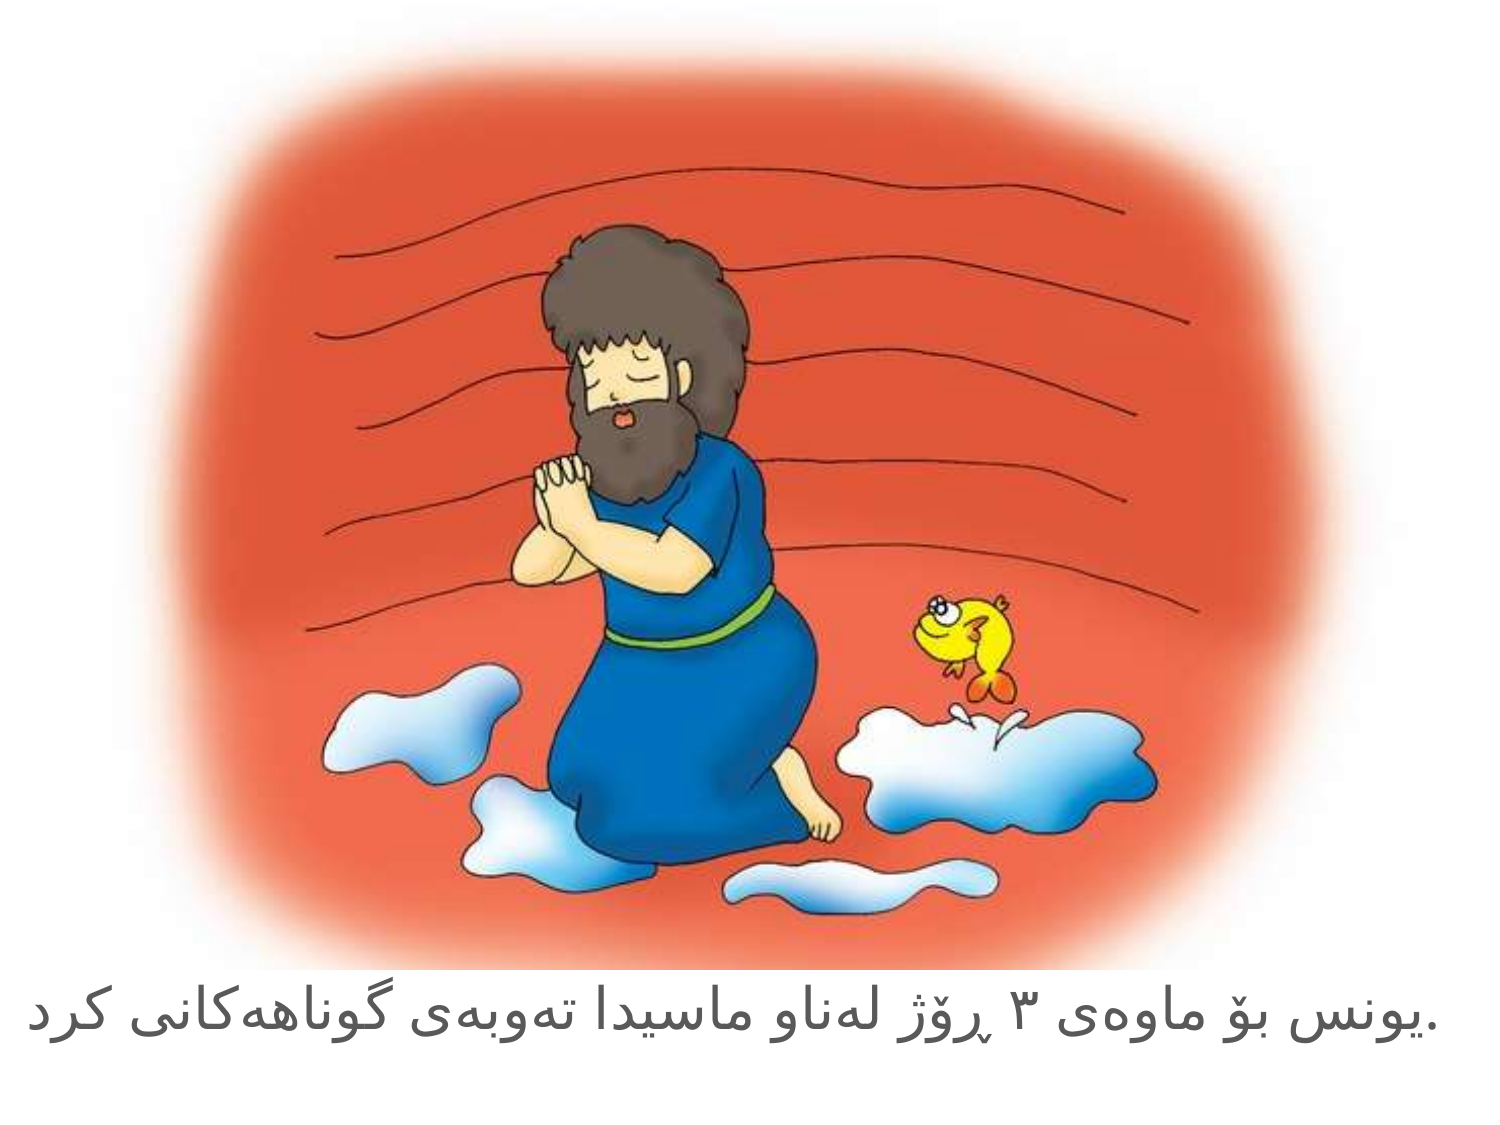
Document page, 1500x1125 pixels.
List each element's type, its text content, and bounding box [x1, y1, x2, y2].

picture [96, 5, 1413, 971]
text_box یونس بۆ ماوەی ٣ ڕۆژ لەناو ماسیدا تەوبەی گوناهەکانی کرد. [11, 964, 1498, 1049]
